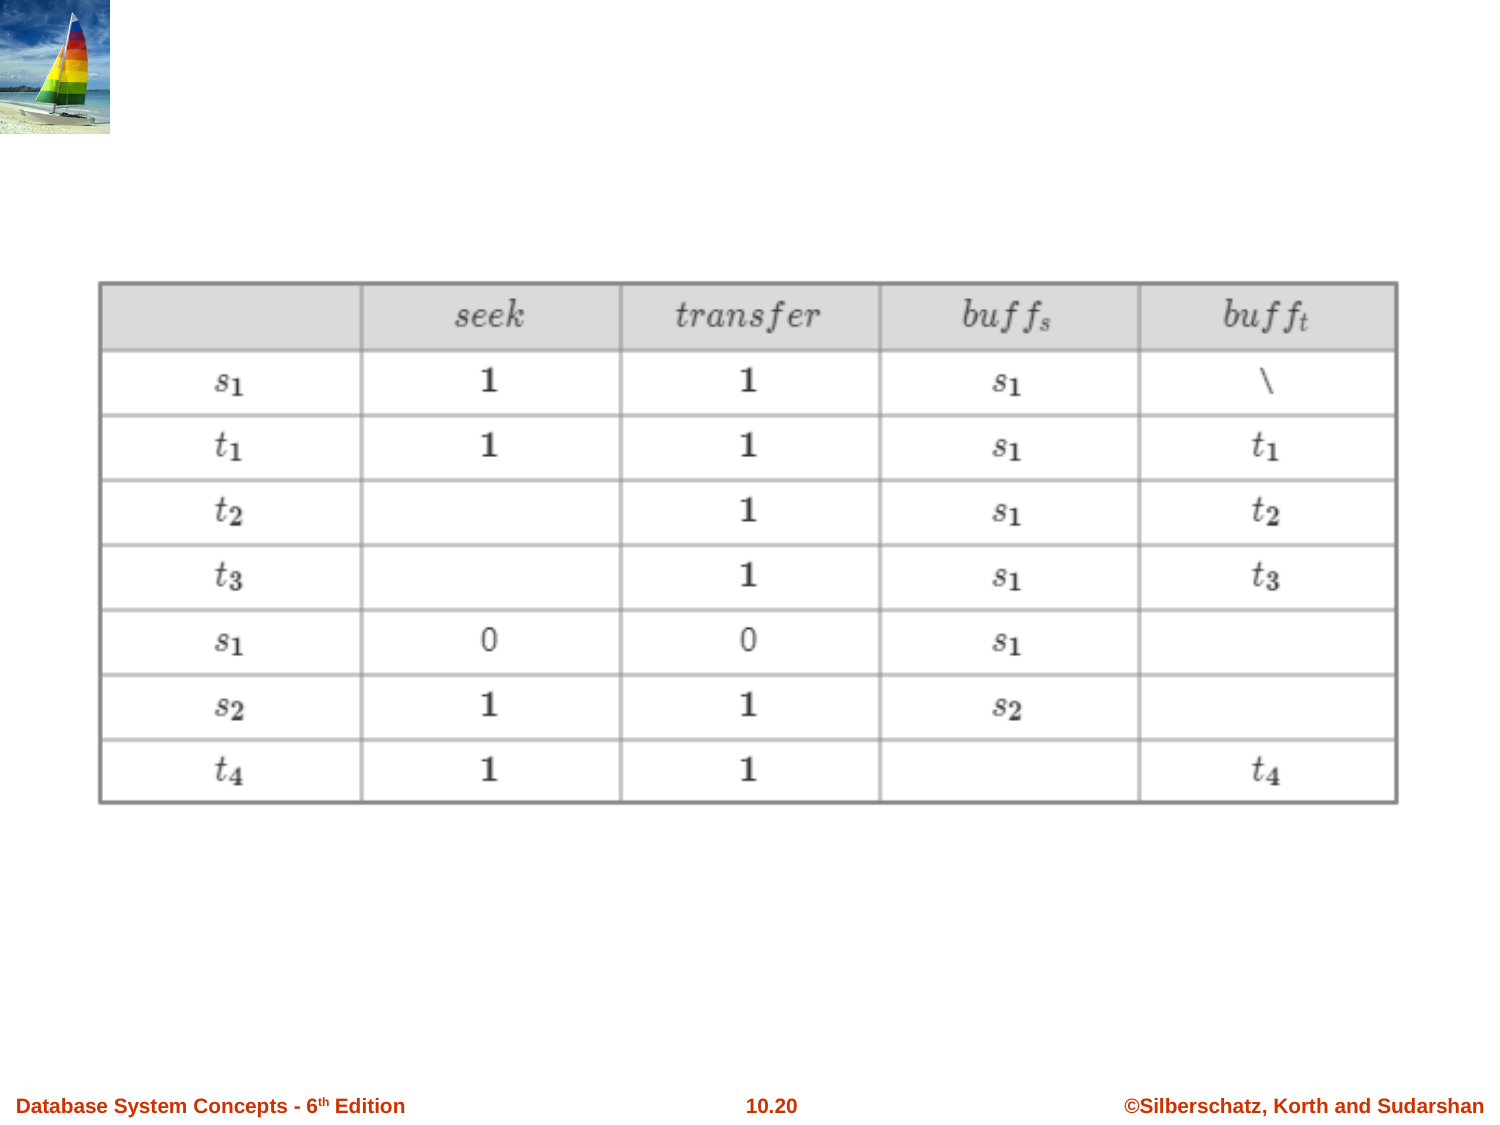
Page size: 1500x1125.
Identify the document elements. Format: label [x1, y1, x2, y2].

picture [35, 230, 1465, 856]
picture [0, 0, 110, 134]
